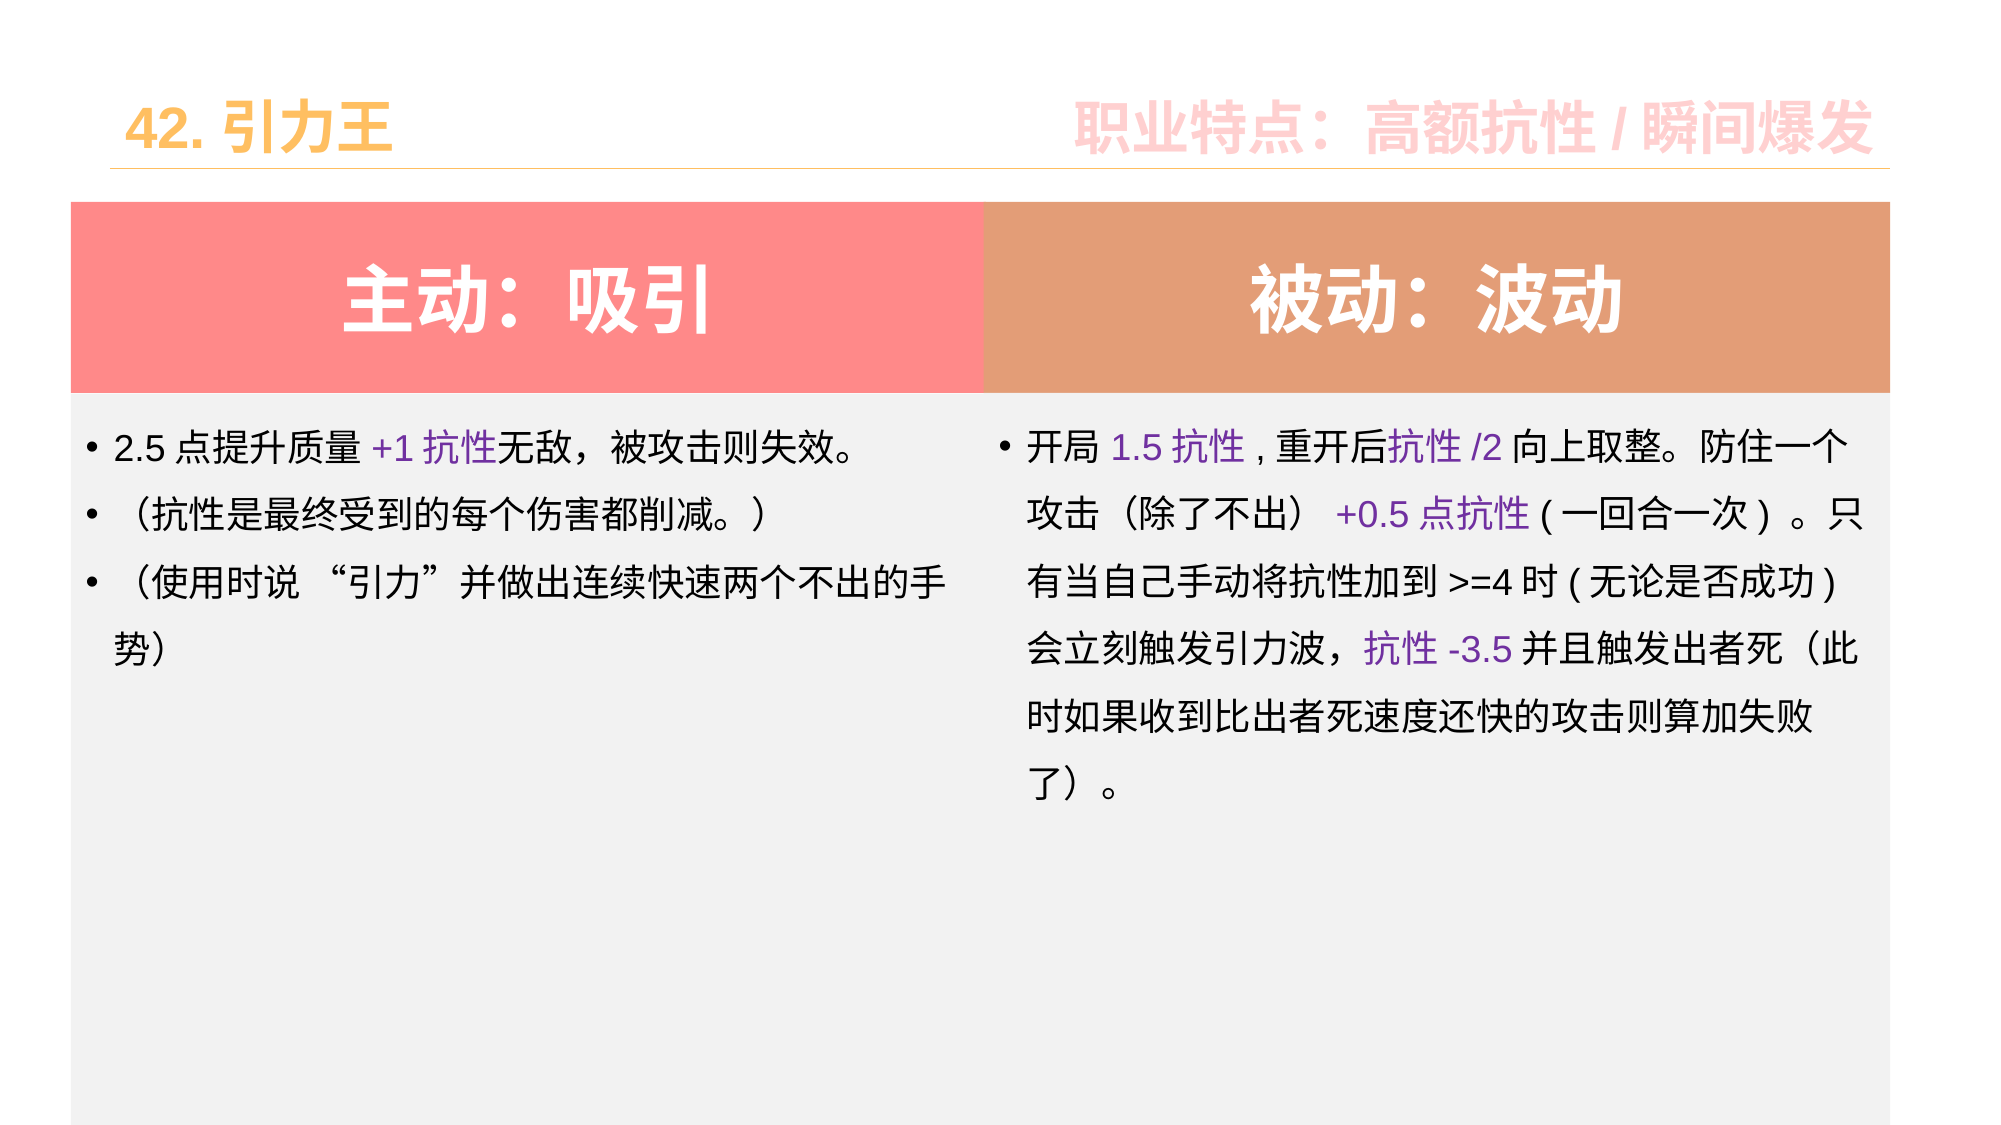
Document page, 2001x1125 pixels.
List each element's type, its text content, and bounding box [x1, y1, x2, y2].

text_box 主动：吸引 [70, 201, 983, 393]
title 42.引力王 [109, 0, 1890, 169]
text_box 开局1.5抗性,重开后抗性/2向上取整。防住一个攻击（除了不出）+0.5点抗性(一回合一次) 。只有当自己手动将抗性加到>=4时(无论是否成功)会立刻触发引力波，抗性-3.5并且触发出者死（此时如果收到比出者死速度还快的攻击则算加失败了）。 [983, 392, 1891, 1125]
text_box 职业特点：高额抗性/瞬间爆发 [973, 84, 1890, 170]
text_box 被动：波动 [983, 201, 1891, 392]
text_box 2.5点提升质量+1抗性无敌，被攻击则失效。 （抗性是最终受到的每个伤害都削减。） （使用时说 “引力”并做出连续快速两个不出的手势） [70, 393, 983, 1125]
